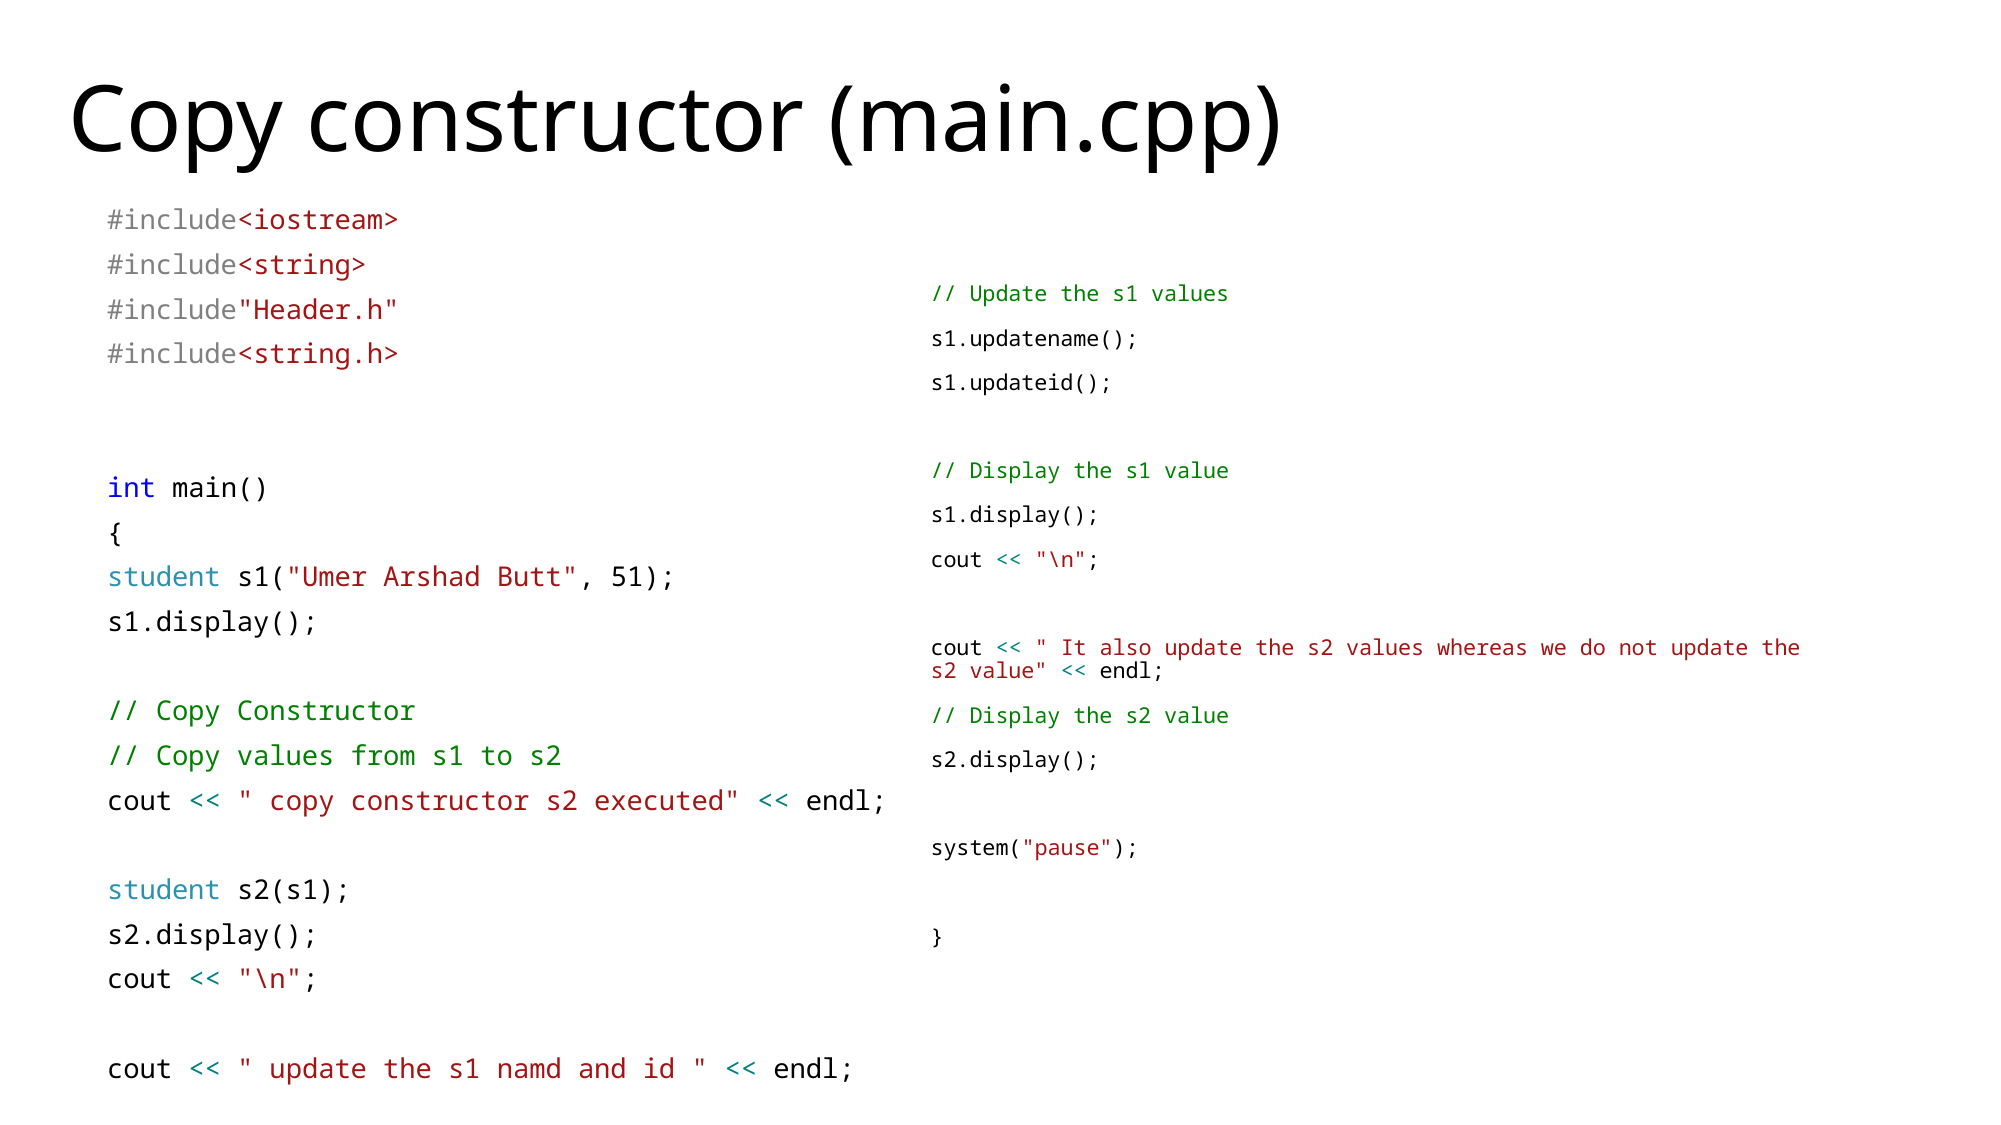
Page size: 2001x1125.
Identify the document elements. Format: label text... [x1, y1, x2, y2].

list #include<iostream> #include<string> #include"Header.h" #include<string.h> int main() { student s1("Umer Arshad Butt", 51); s1.display(); // Copy Constructor // Copy values from s1 to s2 cout << " copy constructor s2 executed" << endl; student s2(s1); s2.display(); cout << "\n"; cout << " update the s1 namd and id " << endl; [92, 198, 1818, 1096]
title Copy constructor (main.cpp) [53, 12, 1779, 231]
text_box // Update the s1 values s1.updatename(); s1.updateid(); // Display the s1 value s1.display(); cout << "\n"; cout << " It also update the s2 values whereas we do not update the s2 value" << endl; // Display the s2 value s2.display(); system("pause"); } [915, 228, 1849, 1066]
